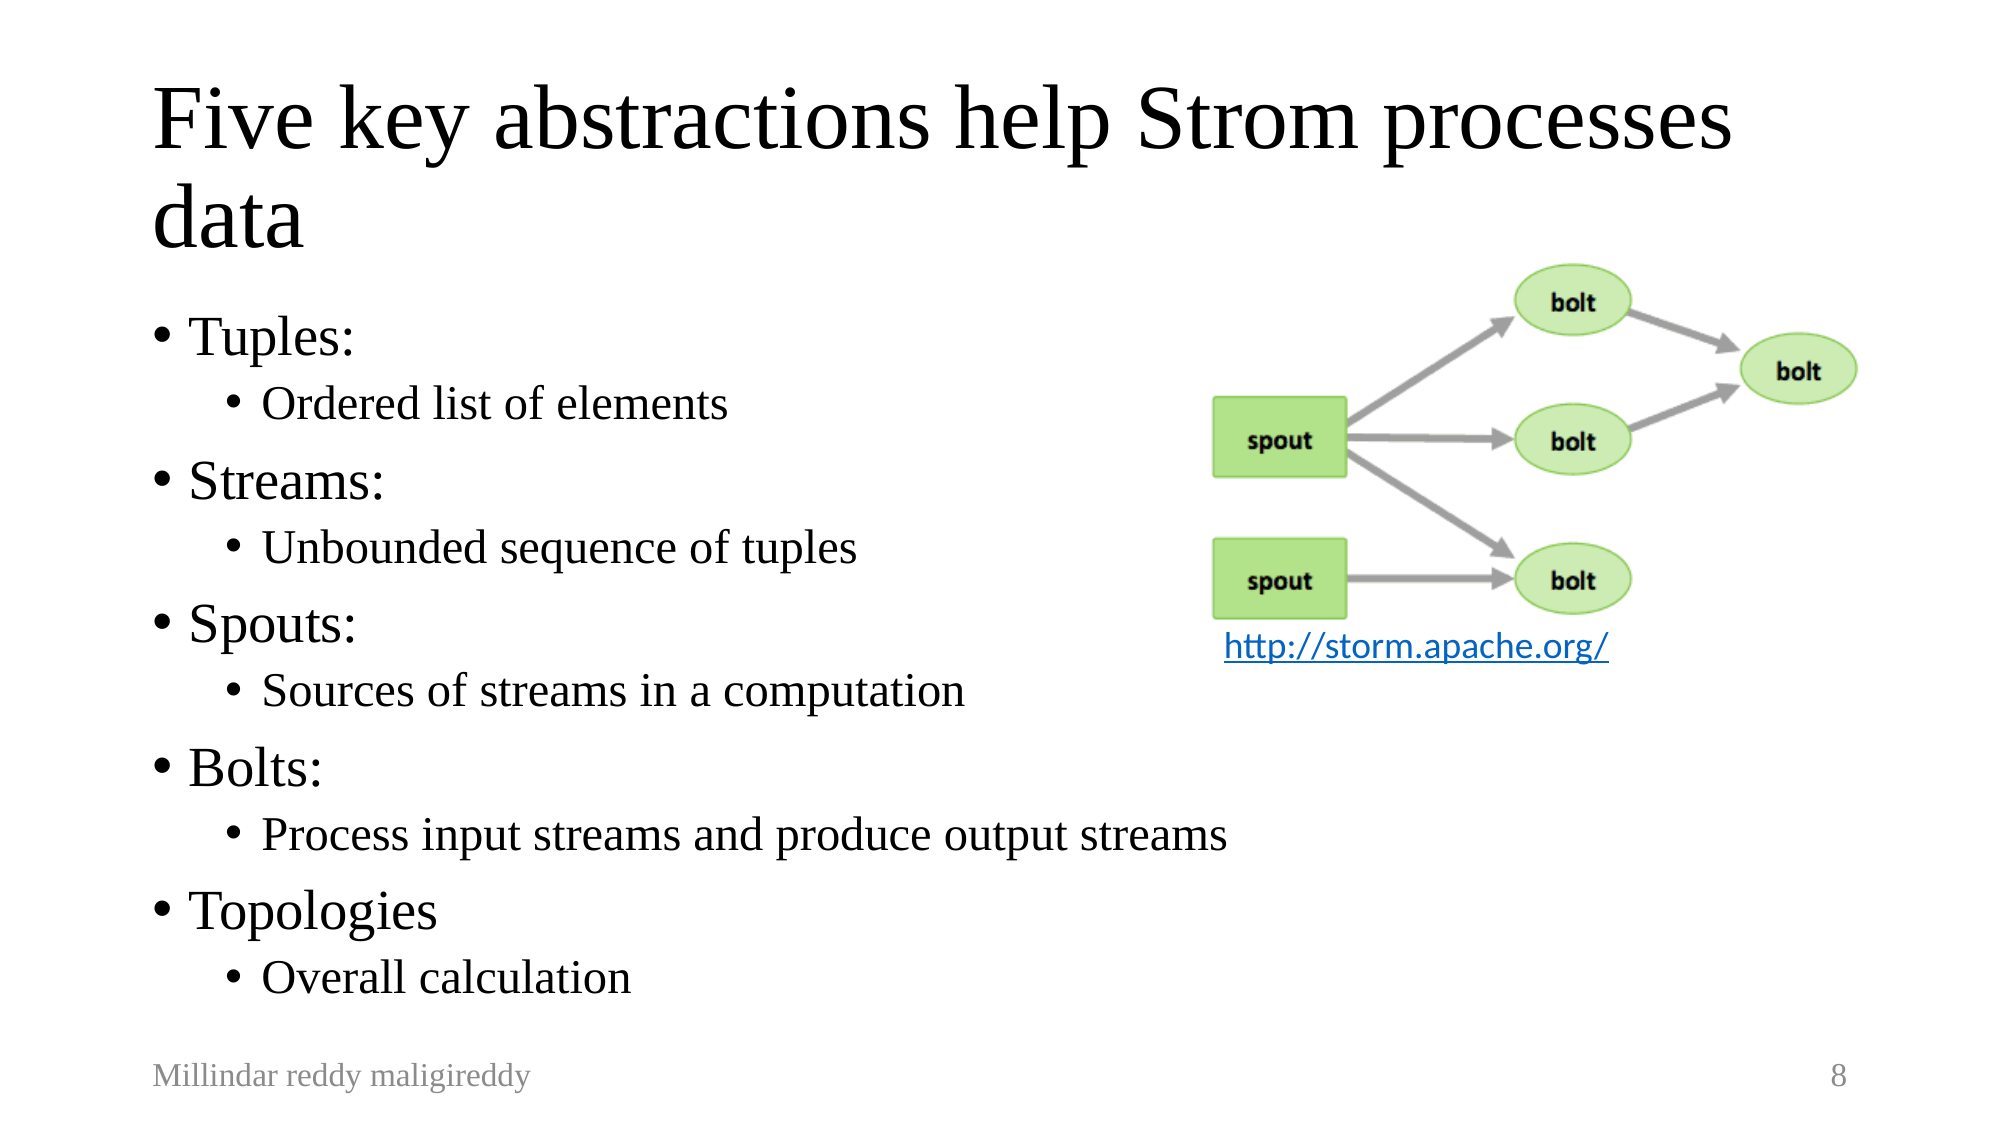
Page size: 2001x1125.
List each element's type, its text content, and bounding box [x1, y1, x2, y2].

slide_number 8 [1412, 1042, 1863, 1103]
picture [1207, 254, 1863, 627]
footer Millindar reddy maligireddy [137, 1042, 813, 1103]
list Tuples: Ordered list of elements Streams: Unbounded sequence of tuples Spouts: Sources of streams in a computation Bolts: Process input streams and produce output streams Topologies Overall calculation [137, 299, 1863, 1014]
title Five key abstractions help Strom processes data [137, 59, 1863, 278]
text_box http://storm.apache.org/ [1209, 627, 1673, 674]
